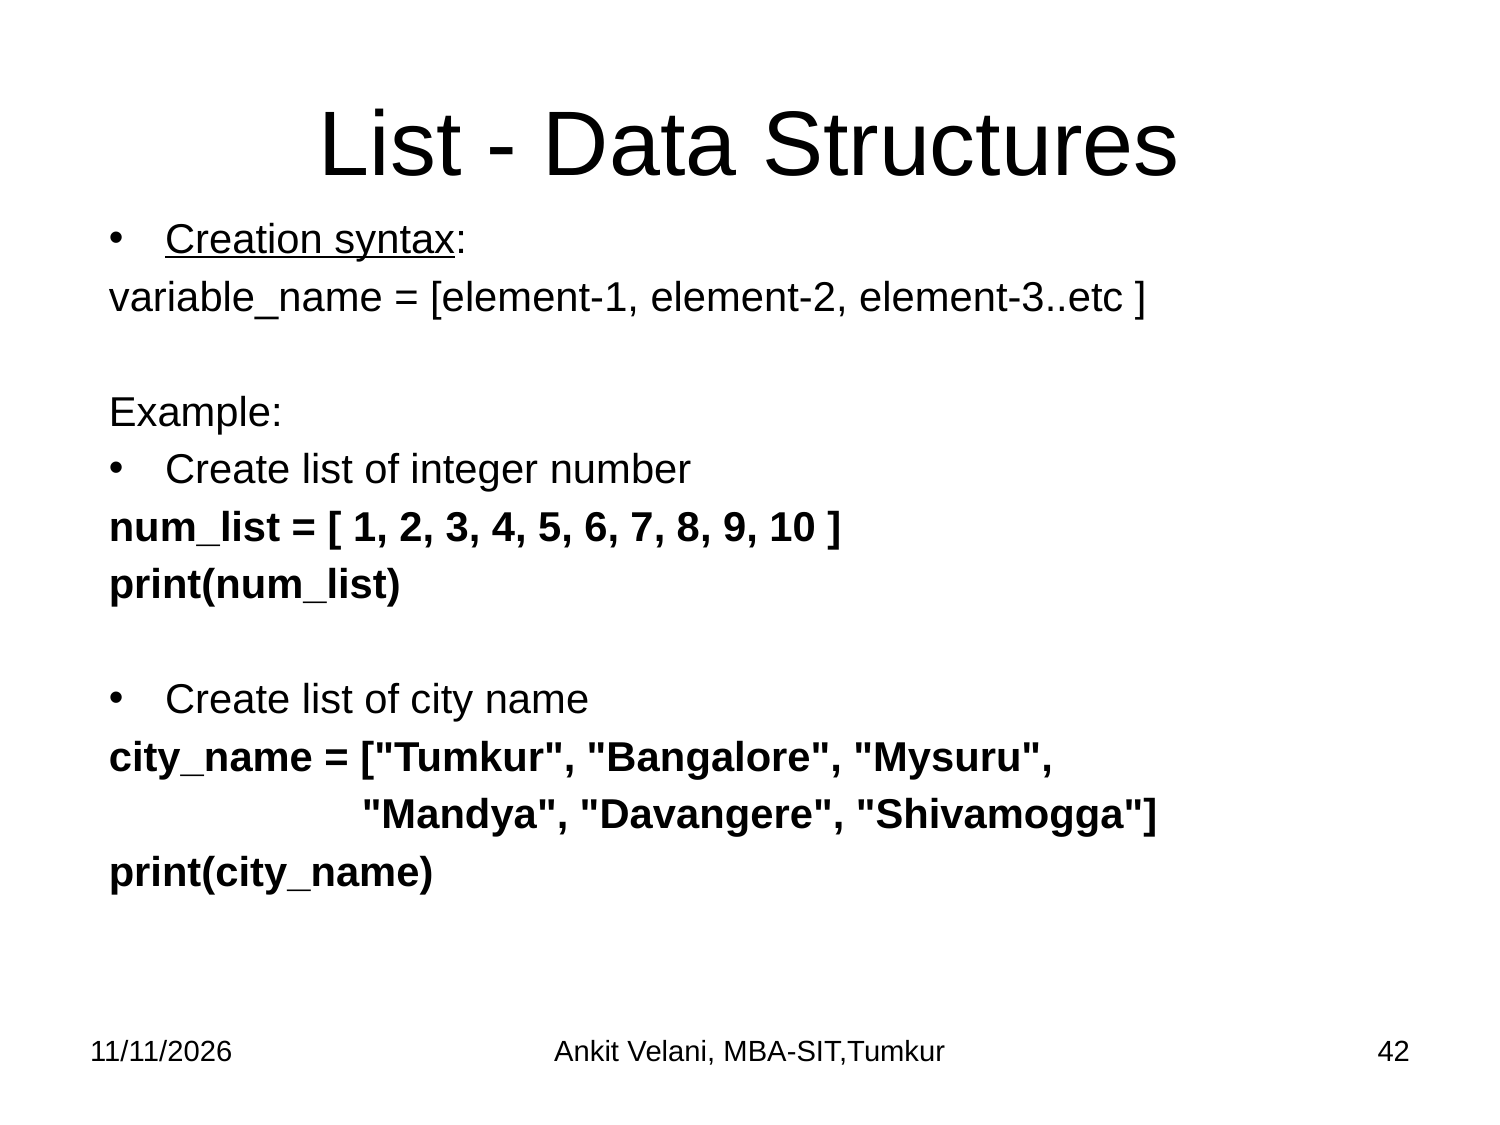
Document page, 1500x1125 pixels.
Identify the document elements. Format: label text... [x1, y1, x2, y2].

title List - Data Structures [75, 45, 1425, 204]
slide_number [75, 1024, 425, 1103]
slide_number 42 [1074, 1024, 1425, 1103]
footer Ankit Velani, MBA-SIT,Tumkur [512, 1024, 988, 1103]
list Creation syntax: variable_name = [element-1, element-2, element-3..etc ] Example: Create list of integer number num_list = [ 1, 2, 3, 4, 5, 6, 7, 8, 9, 10 ] print(num_list) Create list of city name city_name = ["Tumkur", "Bangalore", "Mysuru", "Mandya", "Davangere", "Shivamogga"] print(city_name) [75, 204, 1425, 1025]
